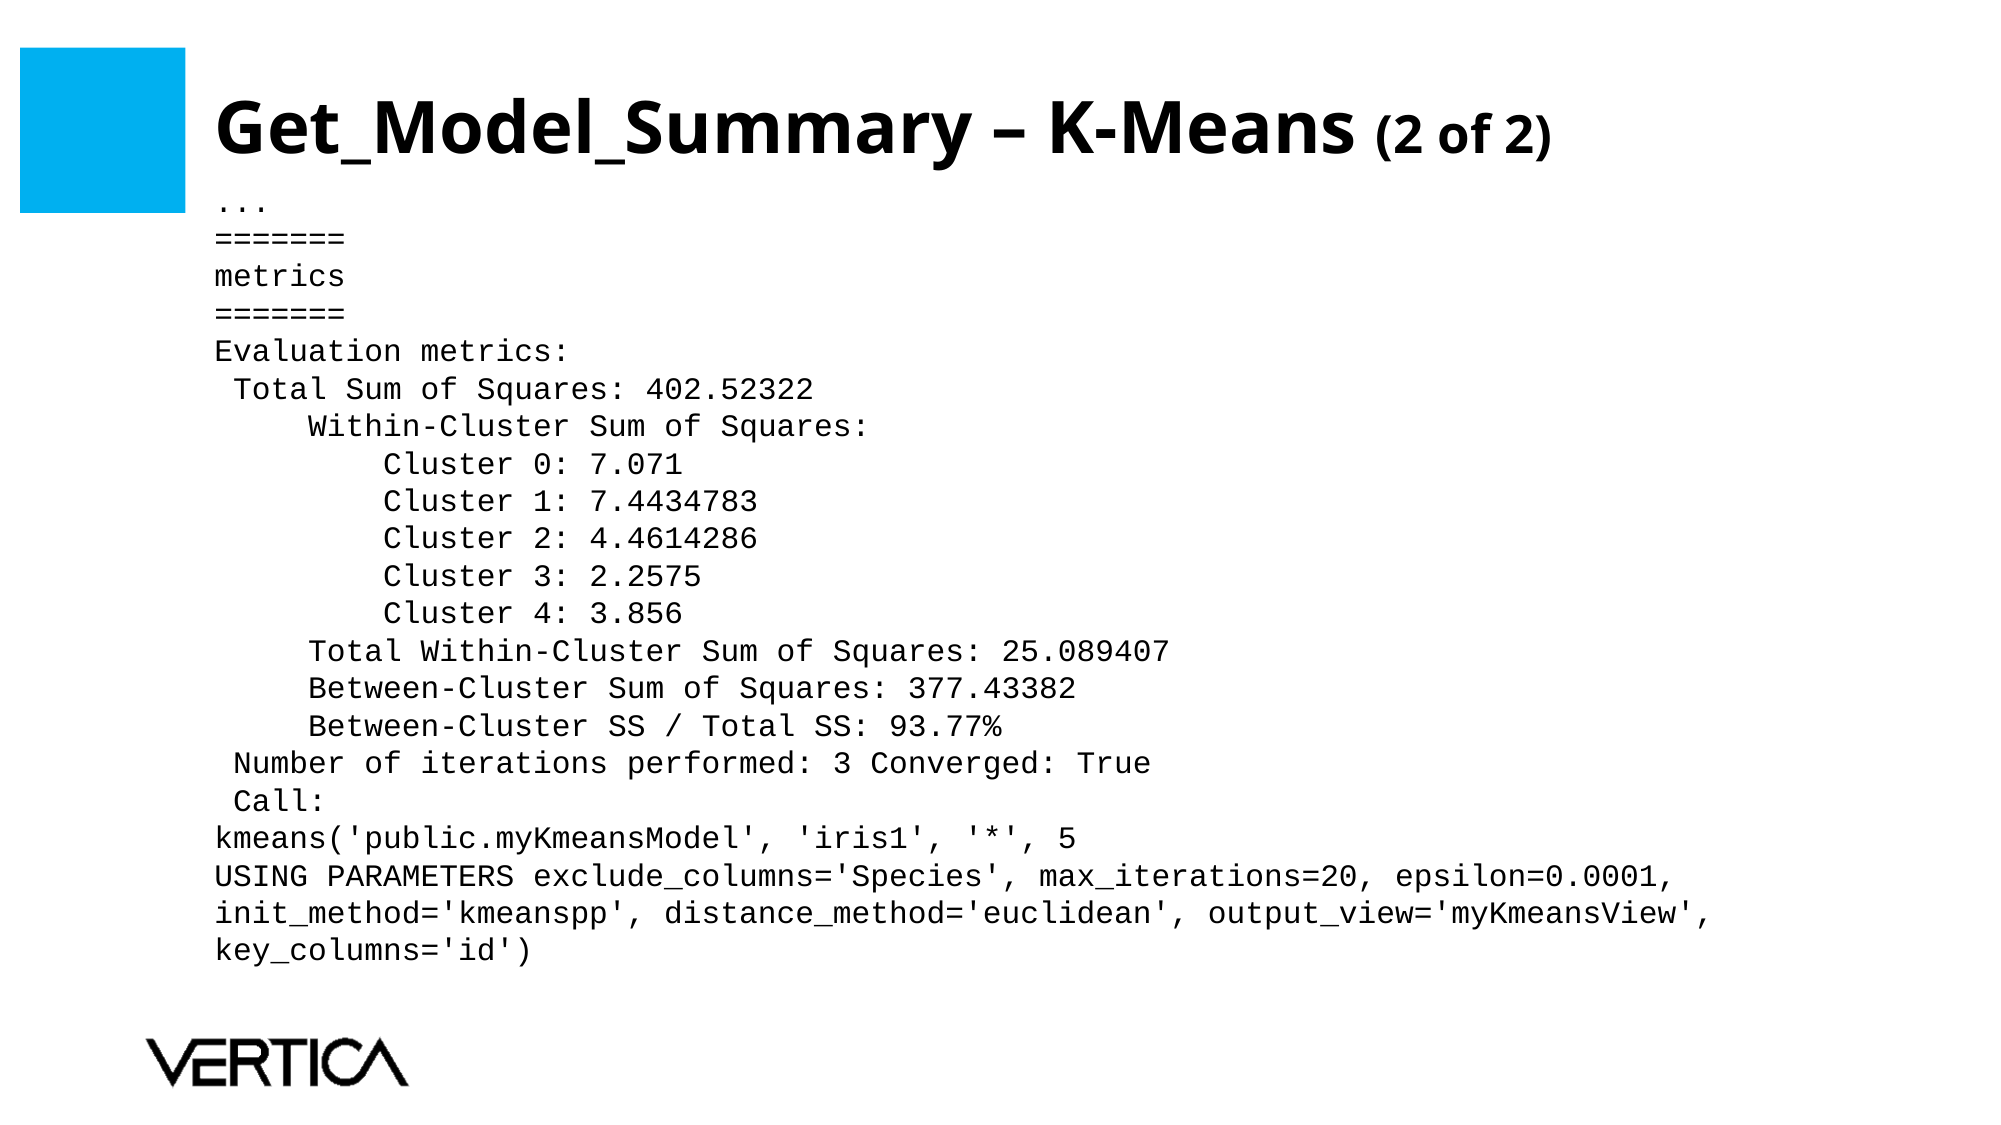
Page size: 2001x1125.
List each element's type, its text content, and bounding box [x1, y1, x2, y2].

title Get_Model_Summary – K-Means (2 of 2) [199, 59, 1671, 173]
picture [137, 1032, 415, 1095]
text_box ... ======= metrics ======= Evaluation metrics: Total Sum of Squares: 402.52322 Within-Cluster Sum of Squares: Cluster 0: 7.071 Cluster 1: 7.4434783 Cluster 2: 4.4614286 Cluster 3: 2.2575 Cluster 4: 3.856 Total Within-Cluster Sum of Squares: 25.089407 Between-Cluster Sum of Squares: 377.43382 Between-Cluster SS / Total SS: 93.77% Number of iterations performed: 3 Converged: True Call: kmeans('public.myKmeansModel', 'iris1', '*', 5 USING PARAMETERS exclude_columns='Species', max_iterations=20, epsilon=0.0001, init_method='kmeanspp', distance_method='euclidean', output_view='myKmeansView', key_columns='id') [199, 173, 1796, 1012]
